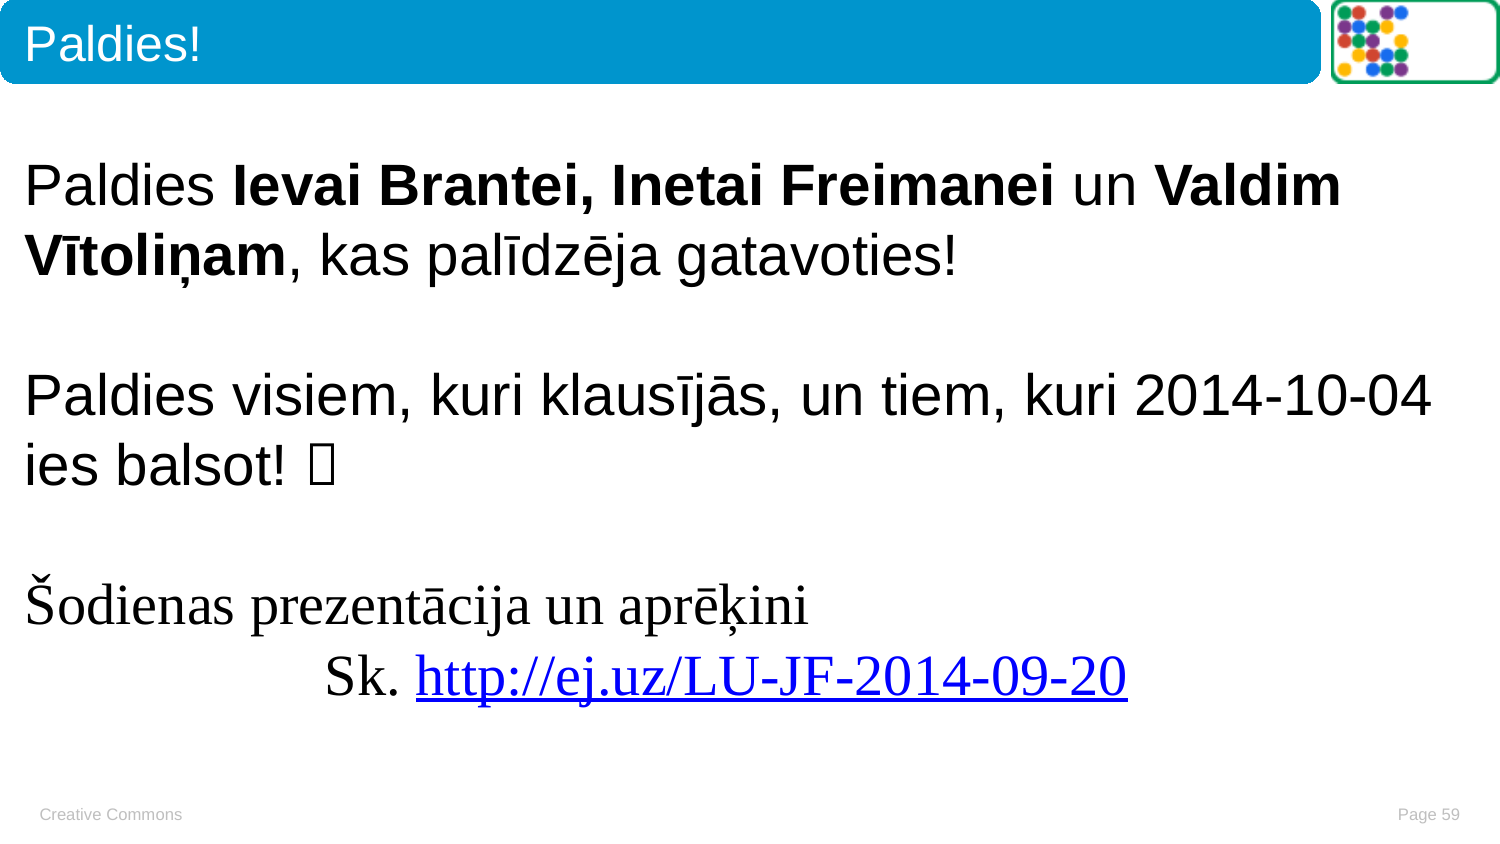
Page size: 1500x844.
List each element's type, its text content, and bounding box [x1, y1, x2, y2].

picture [1312, 0, 1500, 84]
picture [0, 75, 8, 84]
list Paldies Ievai Brantei, Inetai Freimanei un Valdim Vītoliņam, kas palīdzēja gatavoties! Paldies visiem, kuri klausījās, un tiem, kuri 2014-10-04 ies balsot!  Šodienas prezentācija un aprēķini Sk. http://ej.uz/LU-JF-2014-09-20 [24, 146, 1475, 779]
title Paldies! [24, 0, 1263, 85]
picture [0, 0, 6, 8]
